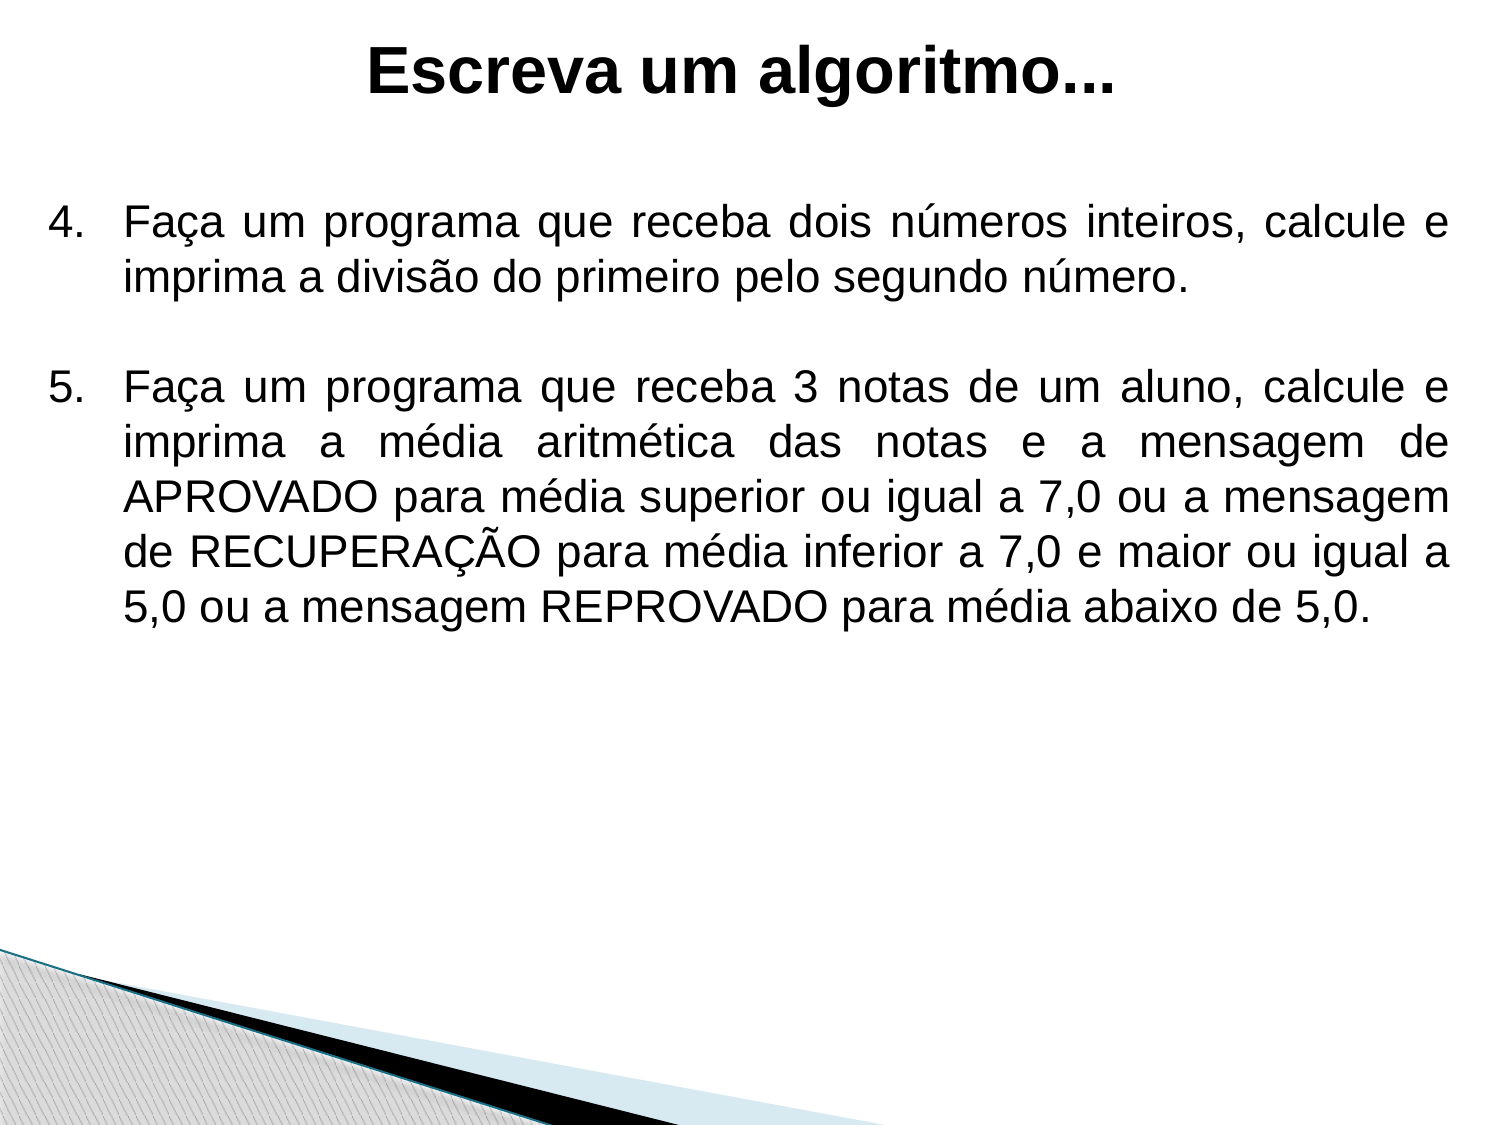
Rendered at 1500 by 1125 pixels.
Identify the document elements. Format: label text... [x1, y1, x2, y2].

text_box Faça um programa que receba dois números inteiros, calcule e imprima a divisão do primeiro pelo segundo número. Faça um programa que receba 3 notas de um aluno, calcule e imprima a média aritmética das notas e a mensagem de APROVADO para média superior ou igual a 7,0 ou a mensagem de RECUPERAÇÃO para média inferior a 7,0 e maior ou igual a 5,0 ou a mensagem REPROVADO para média abaixo de 5,0. [33, 184, 1467, 639]
text_box Escreva um algoritmo... [351, 19, 1133, 114]
